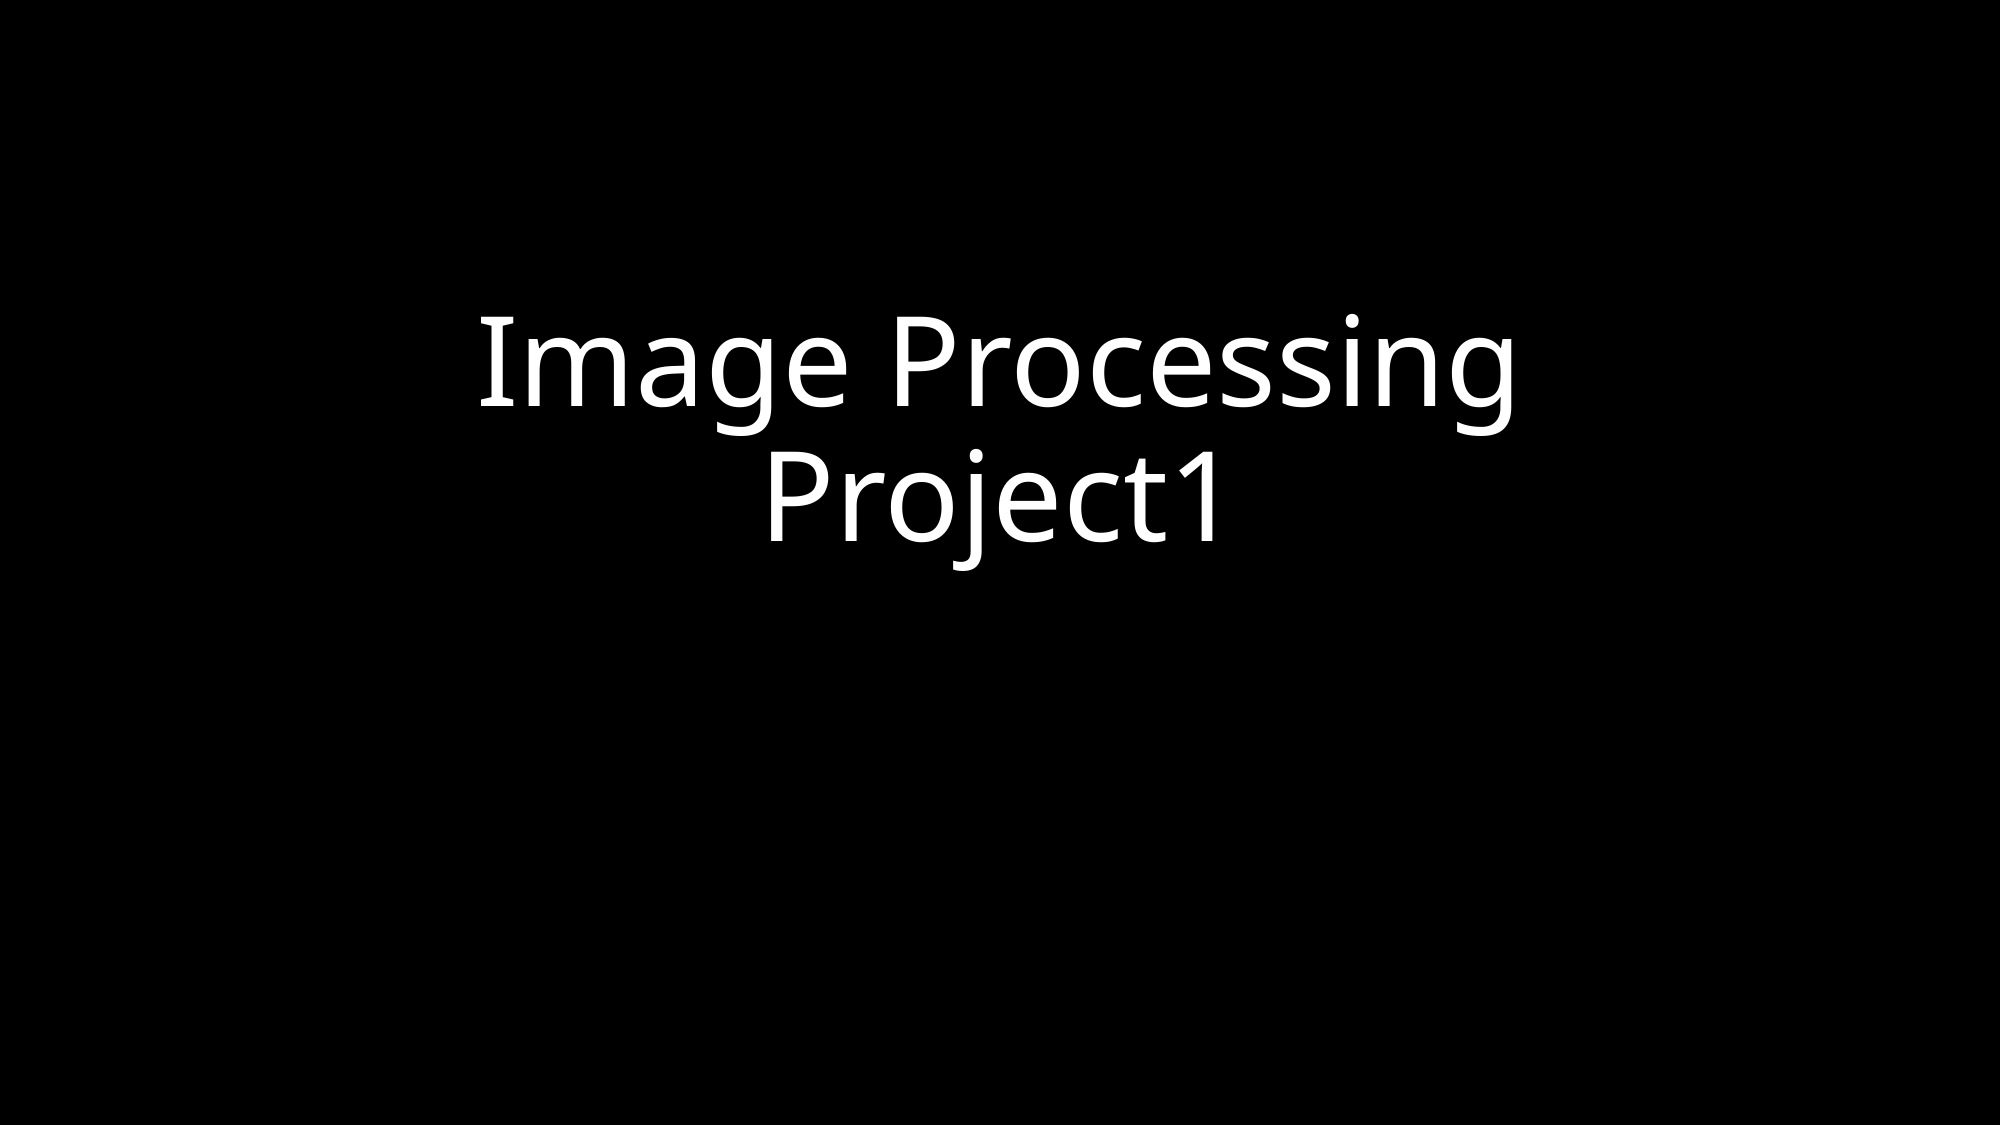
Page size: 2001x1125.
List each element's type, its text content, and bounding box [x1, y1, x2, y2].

title Image Processing Project1 [249, 184, 1750, 576]
